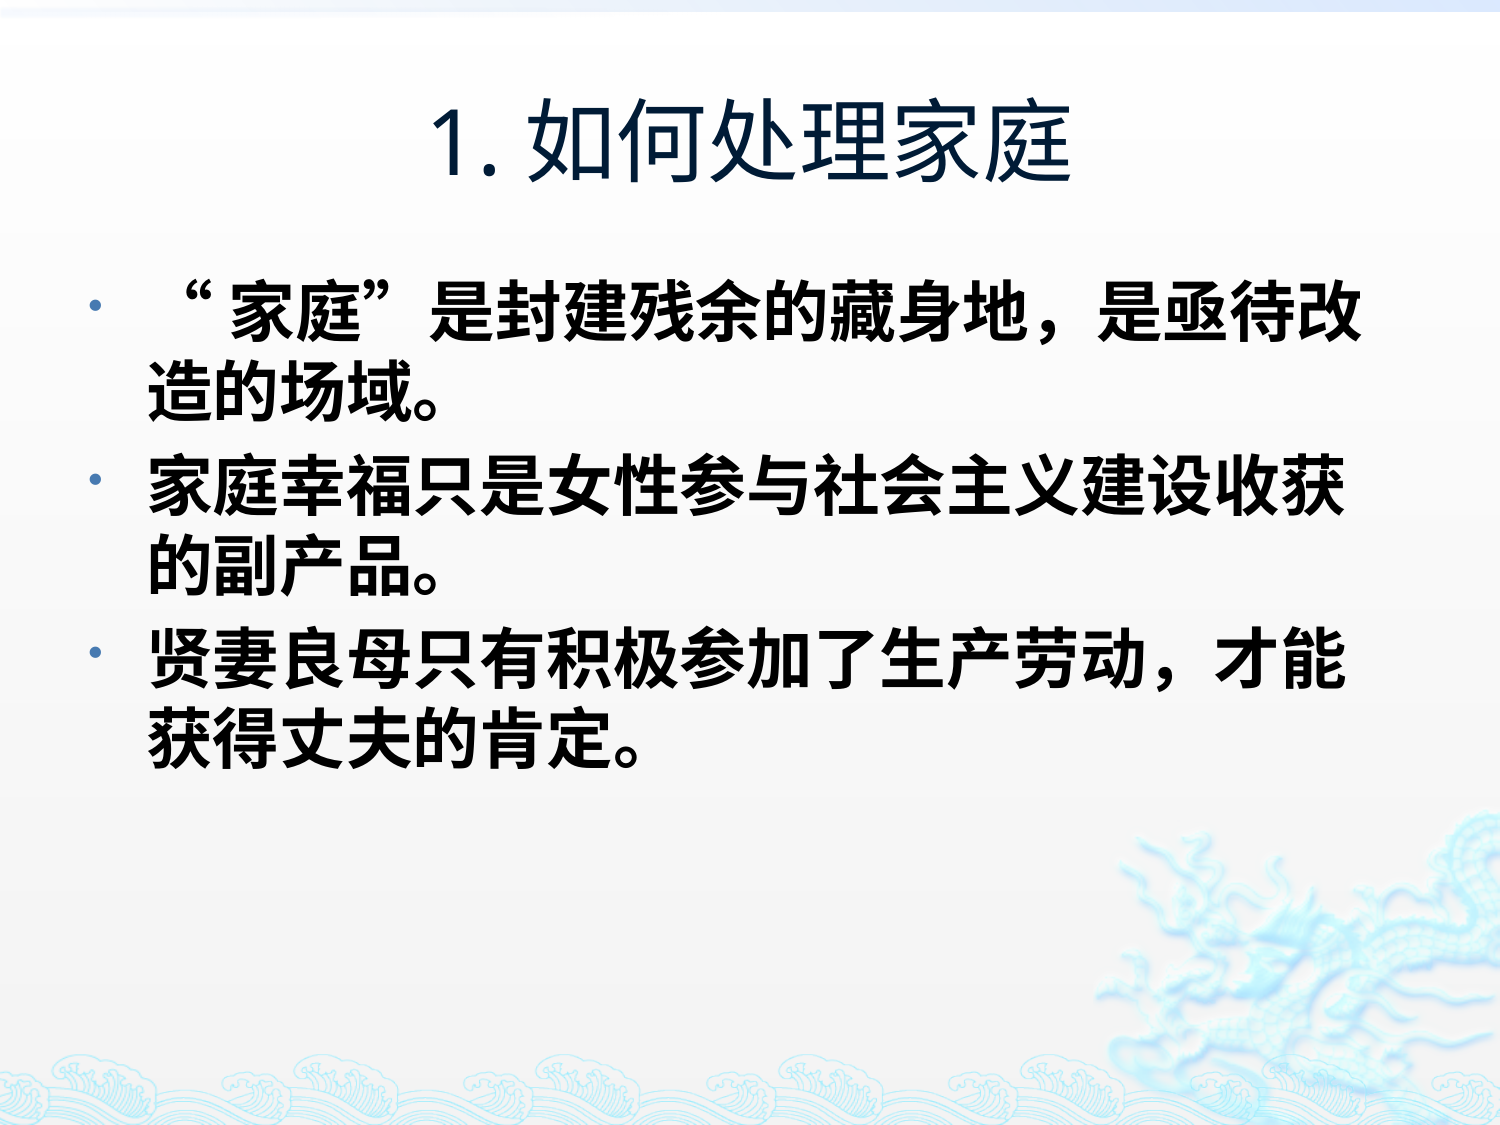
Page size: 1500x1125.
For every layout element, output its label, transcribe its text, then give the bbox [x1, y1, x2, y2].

title 1.如何处理家庭 [75, 45, 1425, 233]
list “家庭”是封建残余的藏身地，是亟待改造的场域。 家庭幸福只是女性参与社会主义建设收获的副产品。 贤妻良母只有积极参加了生产劳动，才能获得丈夫的肯定。 [75, 262, 1425, 1005]
